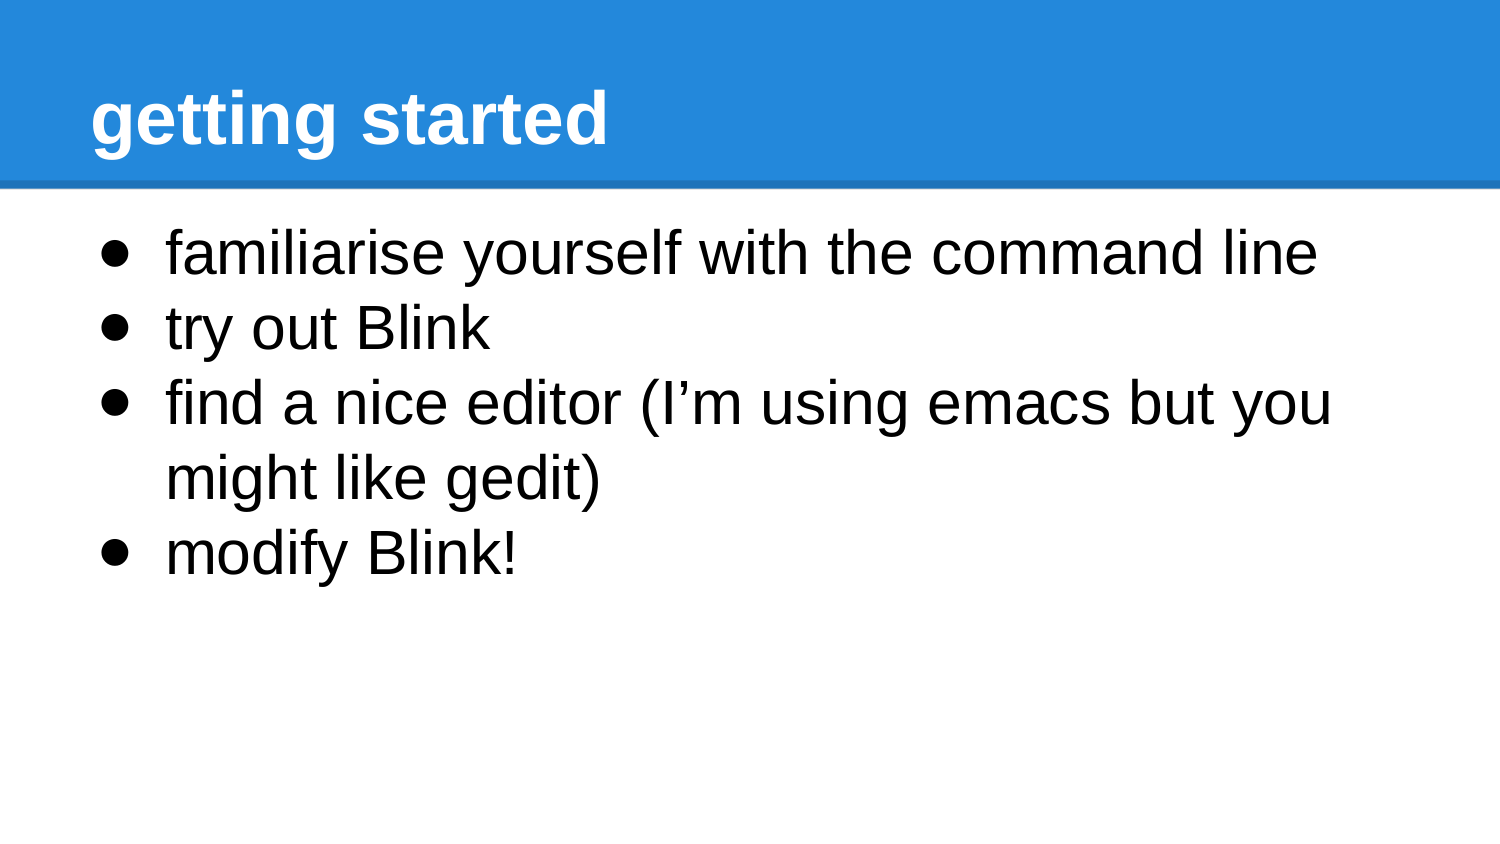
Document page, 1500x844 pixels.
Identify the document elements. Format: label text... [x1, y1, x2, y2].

list familiarise yourself with the command line try out Blink find a nice editor (I’m using emacs but you might like gedit) modify Blink! [75, 196, 1425, 808]
title getting started [75, 33, 1425, 175]
